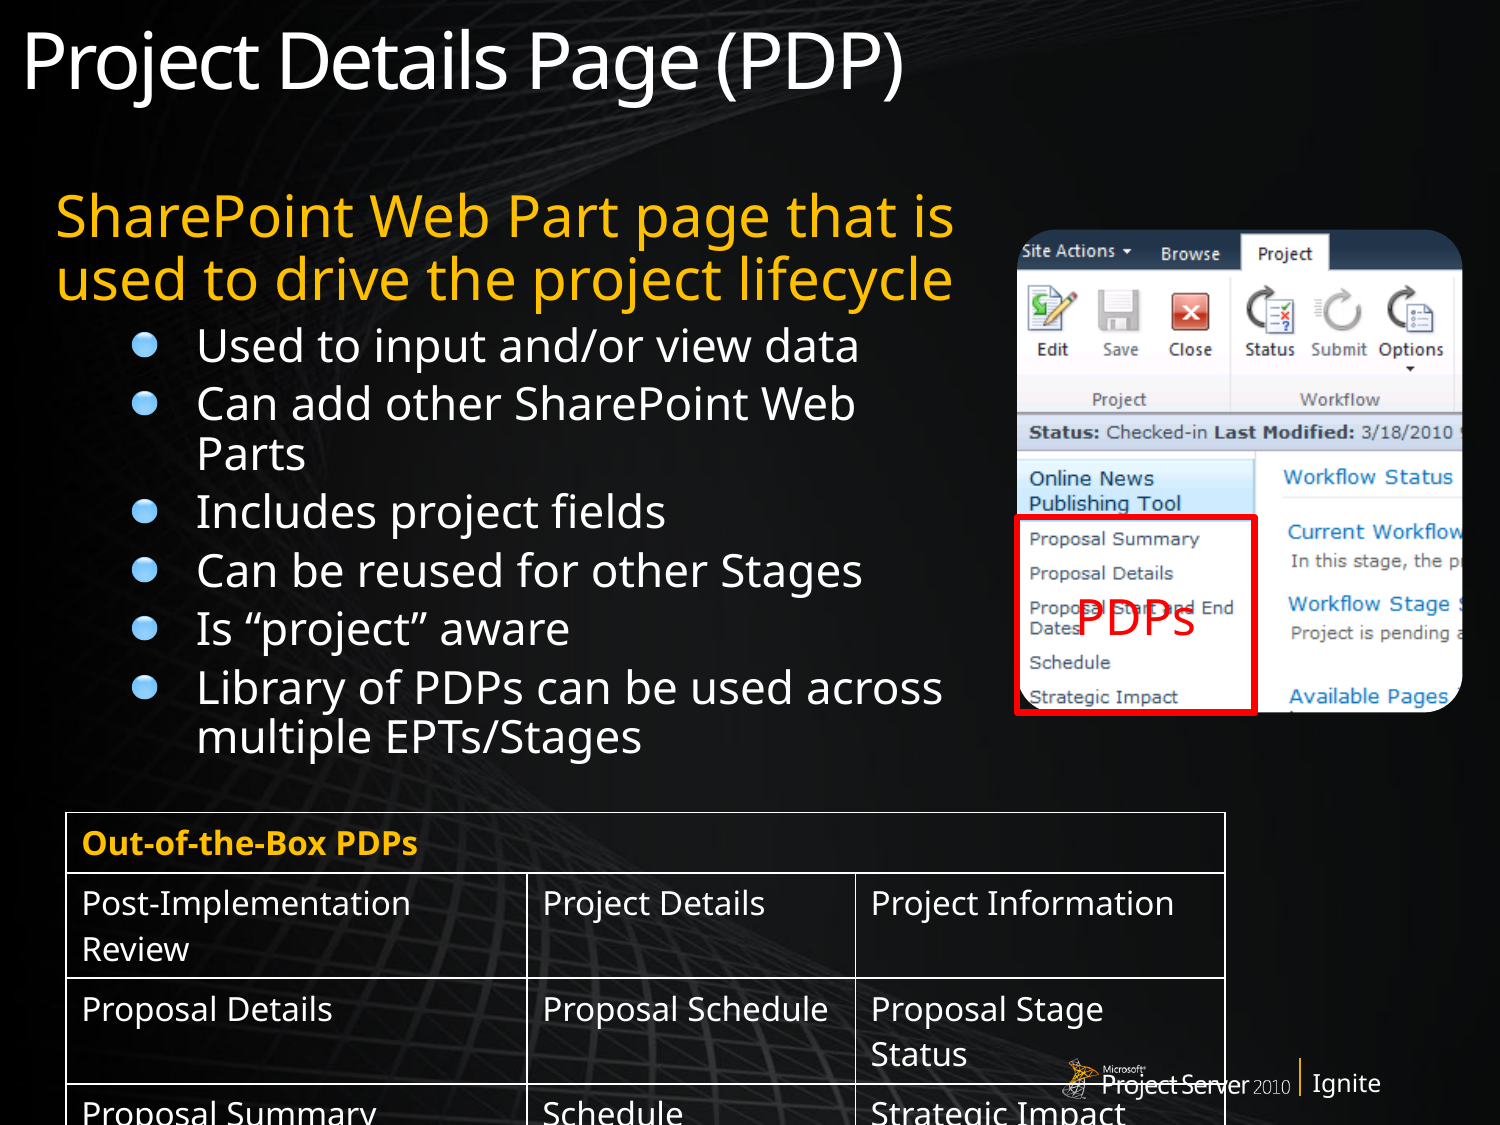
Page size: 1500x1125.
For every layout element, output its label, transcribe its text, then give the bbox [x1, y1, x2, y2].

table_cell Project Information [856, 874, 1224, 977]
table_header Out-of-the-Box PDPs [67, 813, 1224, 872]
table_cell Schedule [528, 1085, 855, 1125]
picture [0, 0, 1500, 1125]
table_cell Post-Implementation Review [67, 874, 526, 977]
table_cell Strategic Impact [856, 1085, 1224, 1125]
list SharePoint Web Part page that is used to drive the project lifecycle Used to input and/or view data Can add other SharePoint Web Parts Includes project fields Can be reused for other Stages Is “project” aware Library of PDPs can be used across multiple EPTs/Stages [55, 187, 963, 775]
title Project Details Page (PDP) [20, 20, 1500, 118]
table_cell Proposal Stage Status [856, 979, 1224, 1083]
table_cell Proposal Schedule [528, 979, 855, 1083]
table_cell Proposal Summary [67, 1085, 526, 1125]
table_cell Proposal Details [67, 979, 526, 1083]
table_cell Project Details [528, 874, 855, 977]
